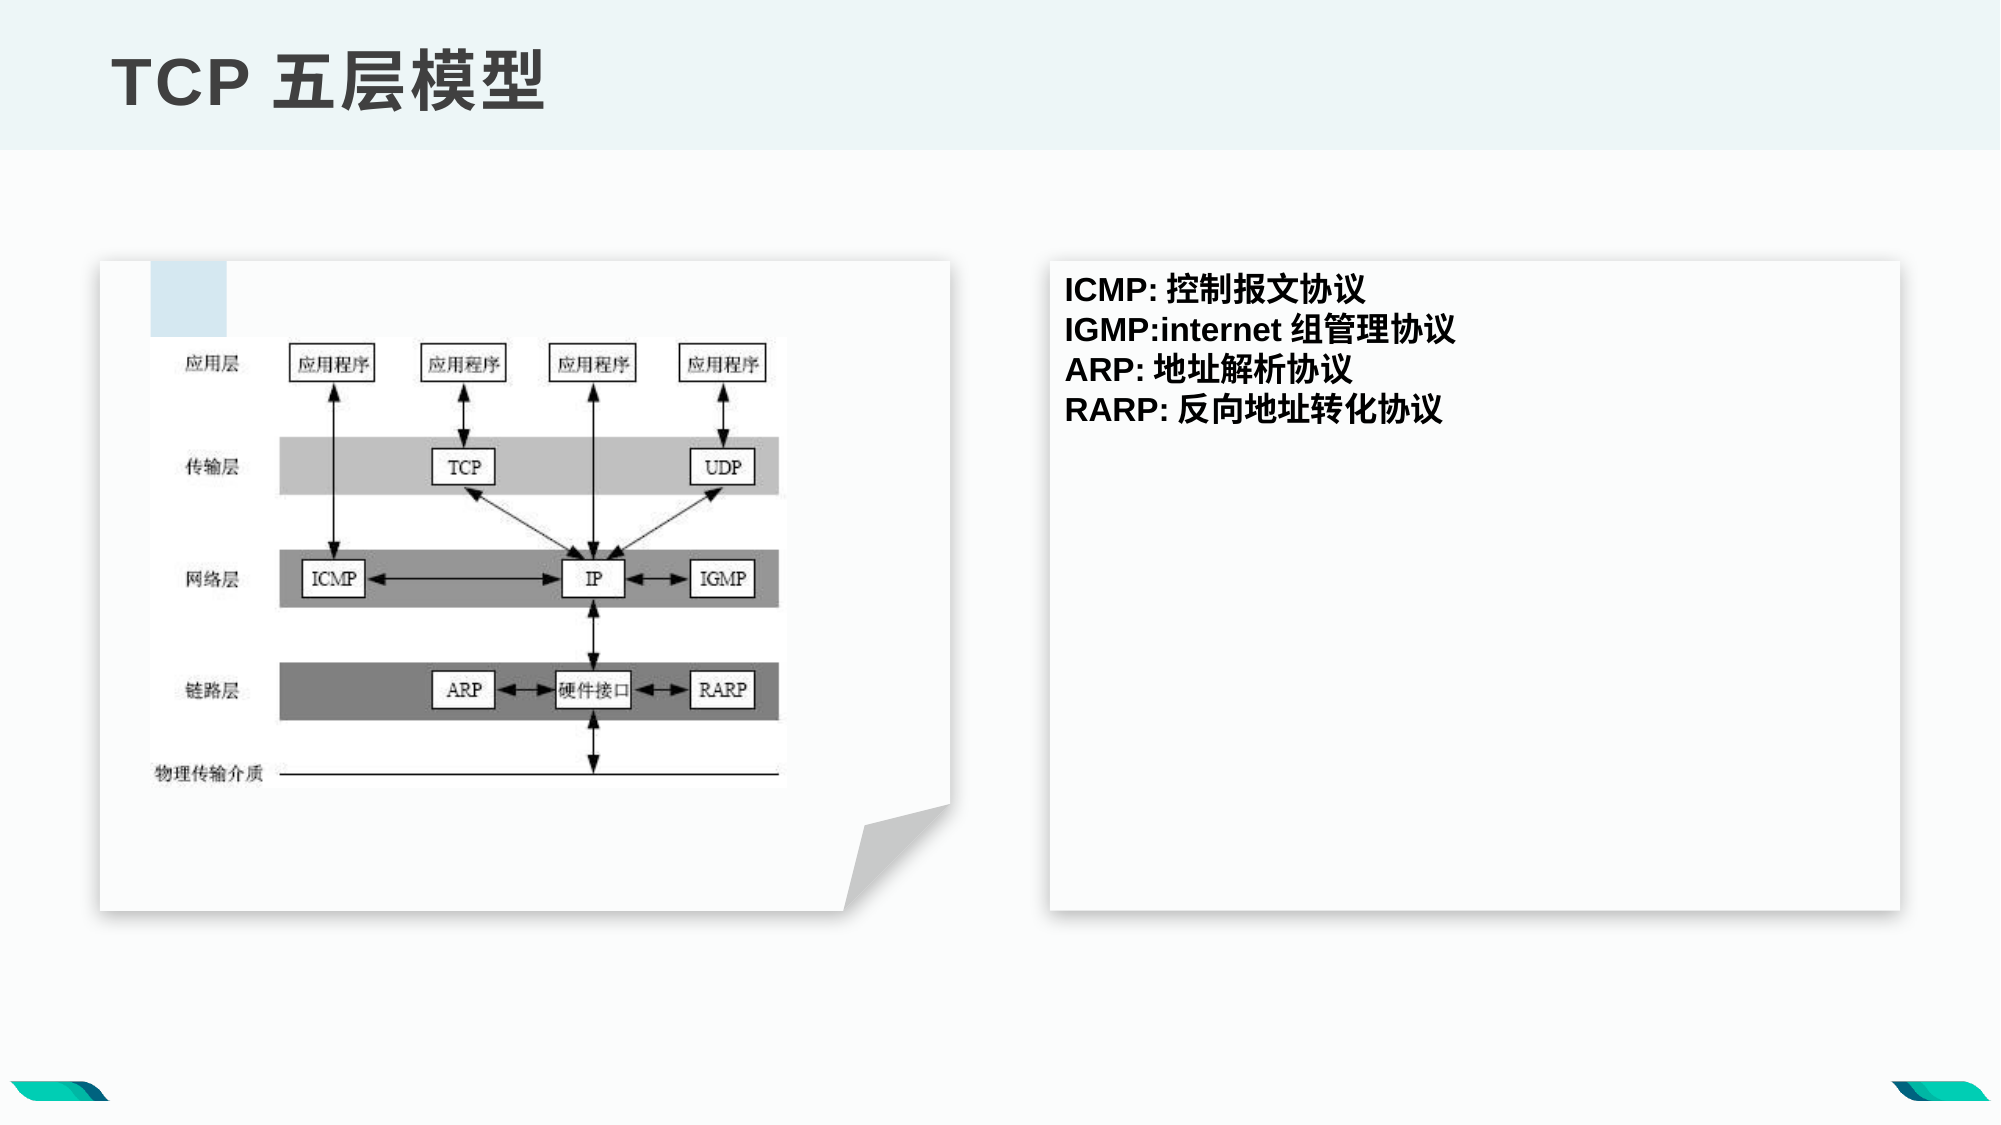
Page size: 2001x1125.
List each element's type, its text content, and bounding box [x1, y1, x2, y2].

text_box TCP五层模型 [99, 25, 1901, 125]
picture [1881, 1057, 2000, 1125]
text_box [98, 259, 954, 912]
text_box ICMP:控制报文协议 IGMP:internet组管理协议 ARP:地址解析协议 RARP:反向地址转化协议 [1049, 260, 1901, 912]
picture [0, 1057, 119, 1125]
picture [150, 337, 787, 788]
text_box [149, 259, 228, 373]
text_box [0, 0, 2000, 151]
